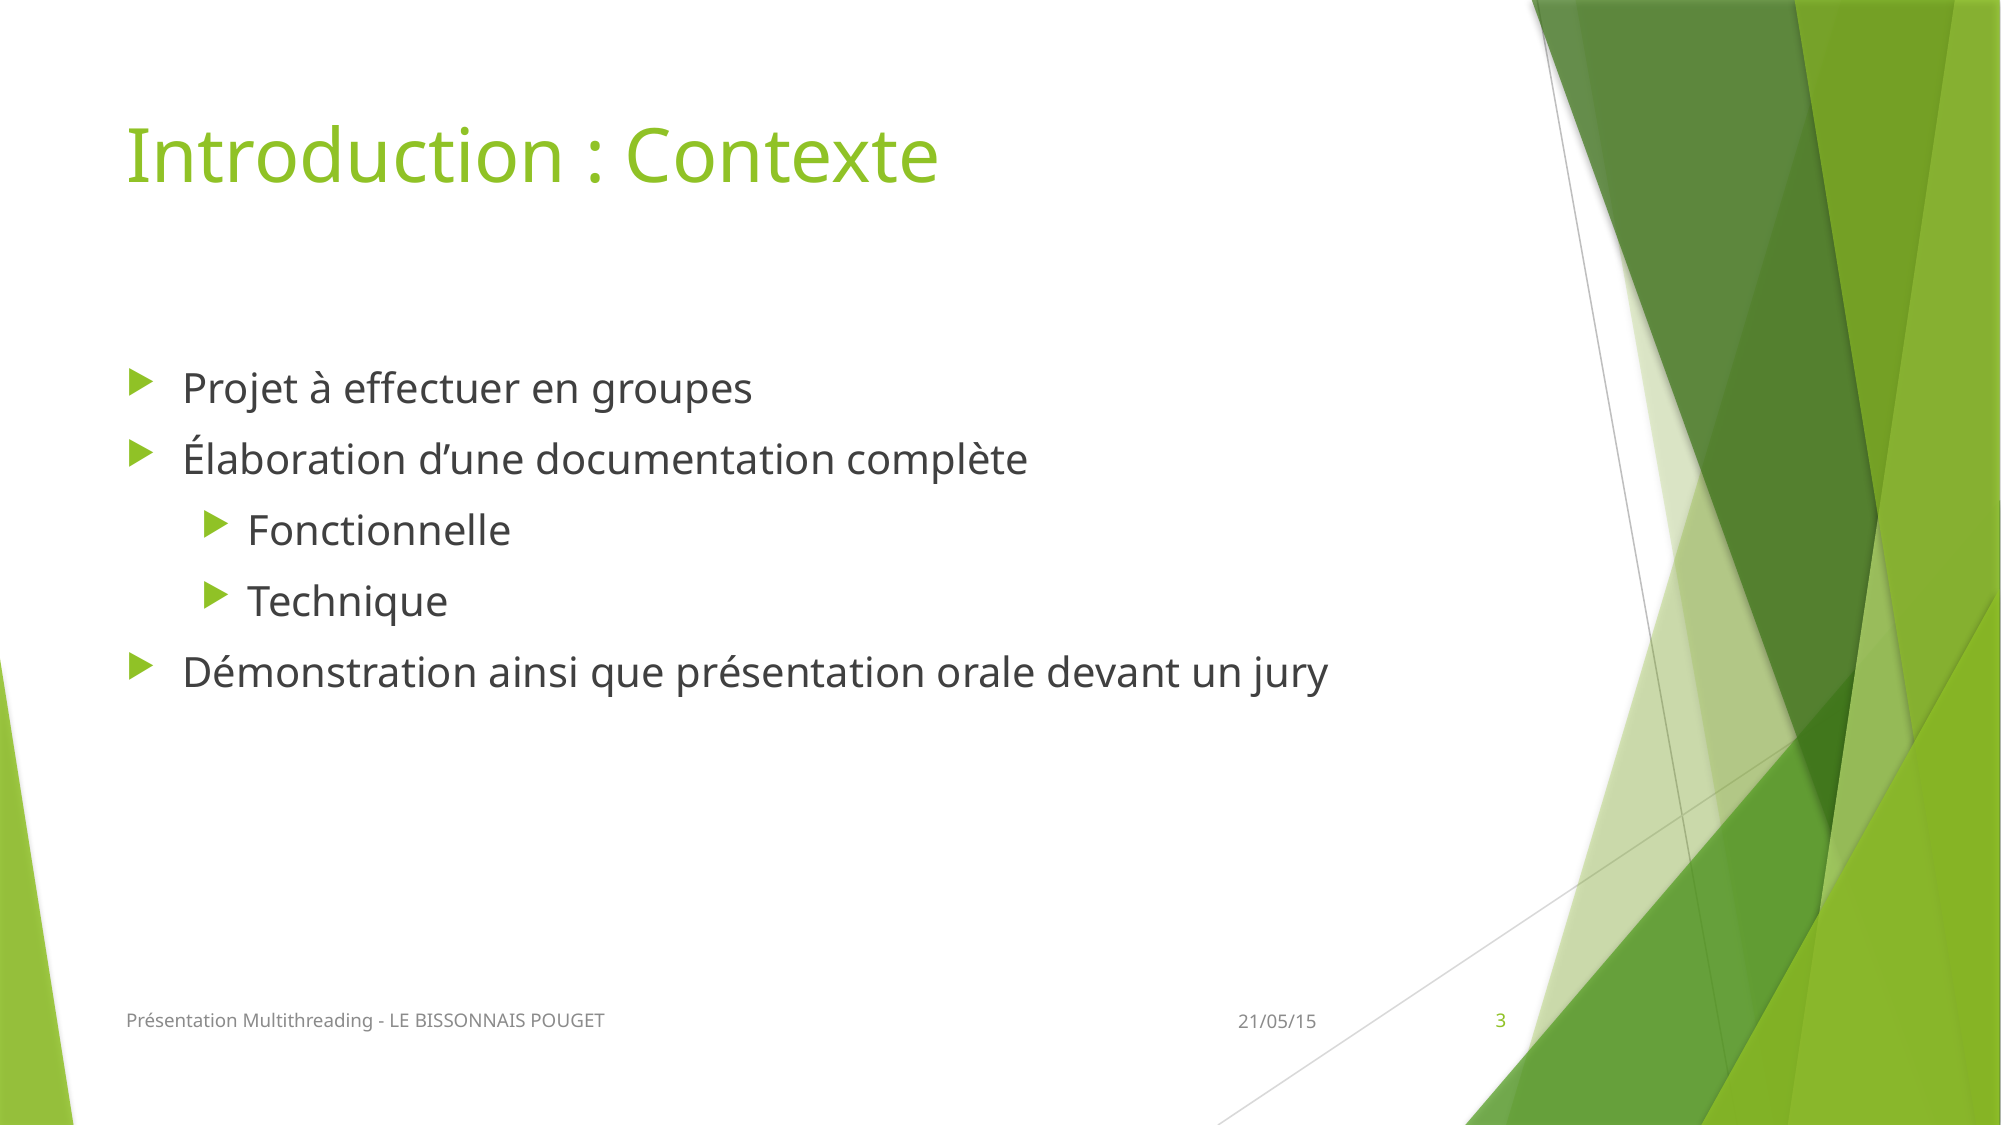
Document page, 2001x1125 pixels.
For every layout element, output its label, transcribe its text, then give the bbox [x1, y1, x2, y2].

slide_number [1181, 991, 1332, 1051]
footer Présentation Multithreading - LE BISSONNAIS POUGET [111, 991, 1145, 1051]
title Introduction : Contexte [111, 99, 1522, 317]
slide_number 3 [1409, 991, 1522, 1051]
list Projet à effectuer en groupes Élaboration d’une documentation complète Fonctionnelle Technique Démonstration ainsi que présentation orale devant un jury [111, 354, 1522, 992]
